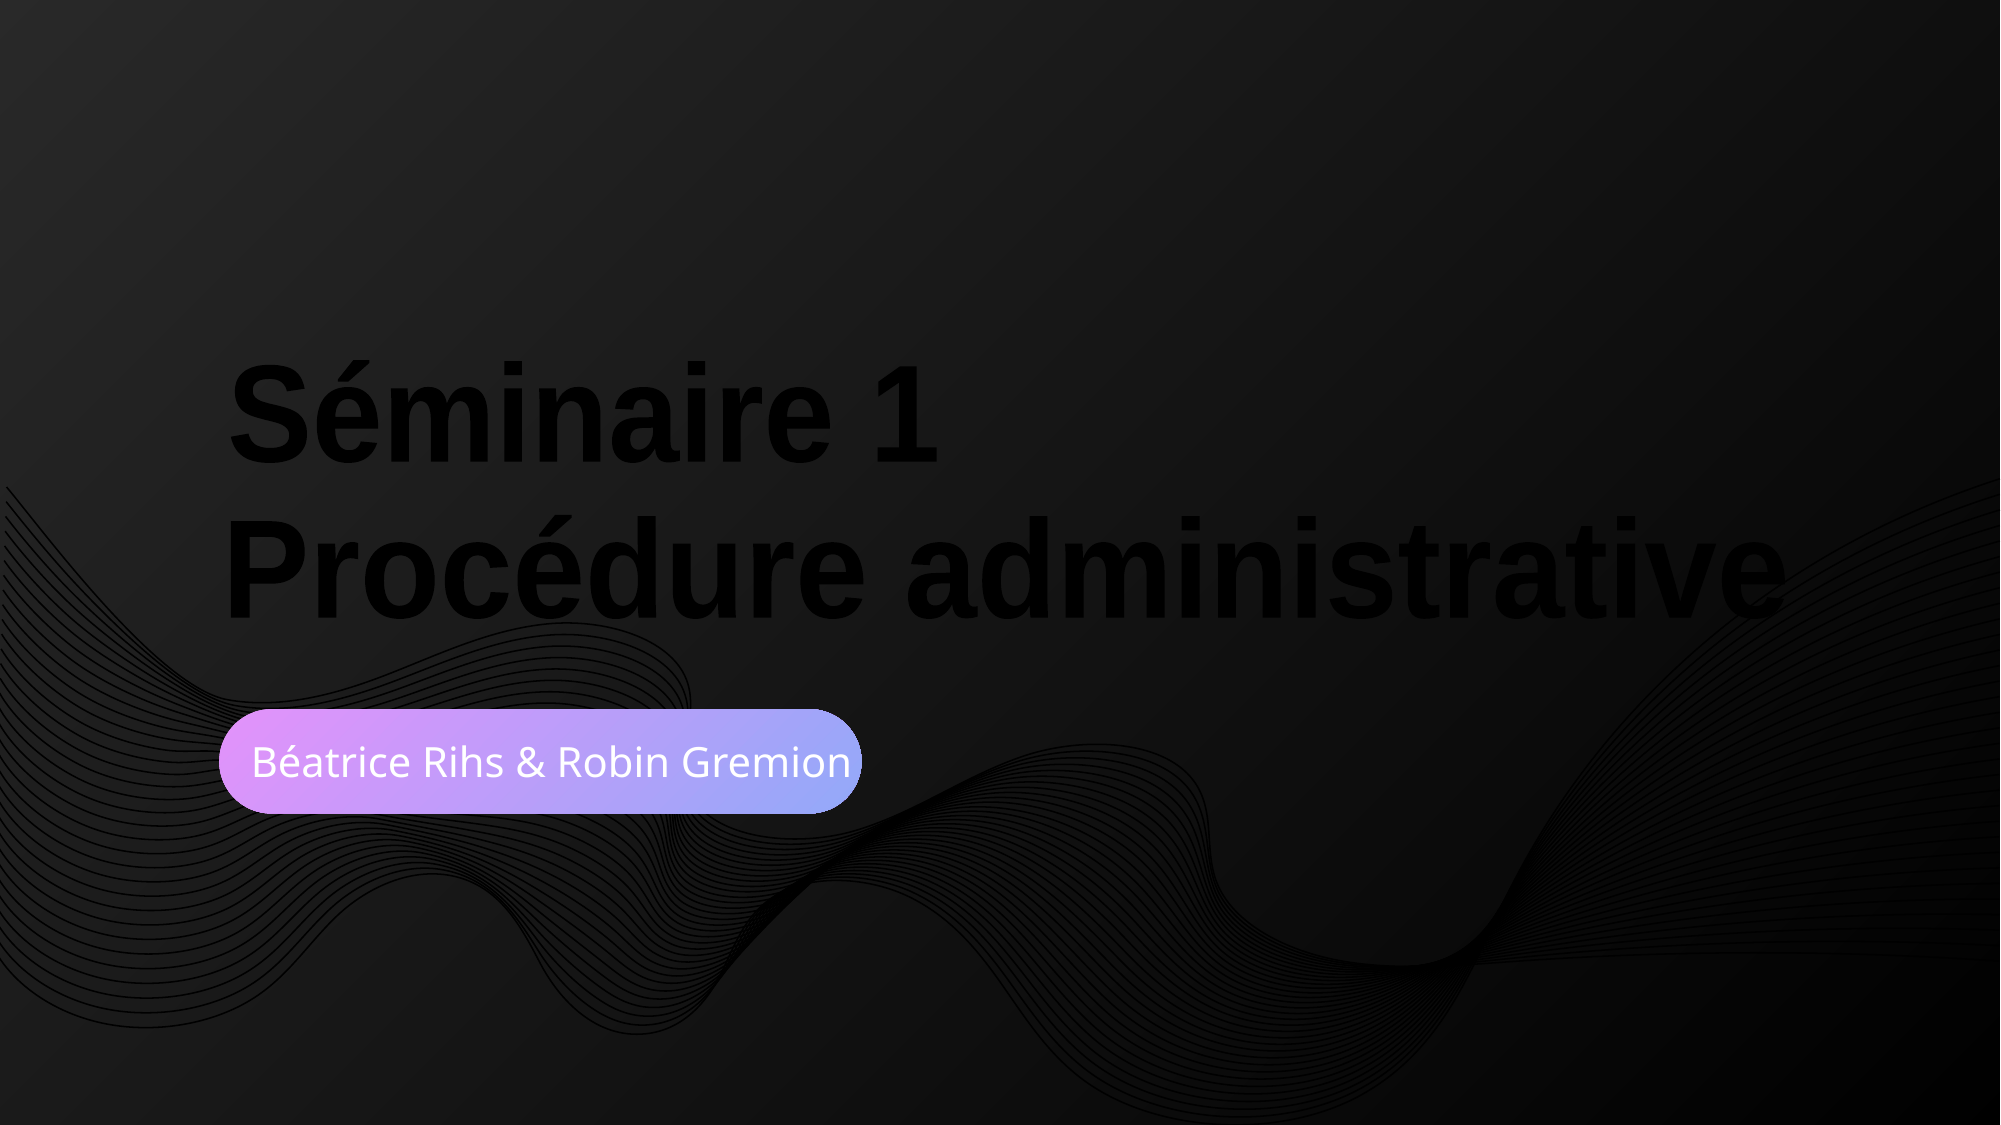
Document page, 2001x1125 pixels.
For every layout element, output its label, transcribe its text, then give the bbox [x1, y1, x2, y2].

text_box [233, 709, 847, 725]
text_box [219, 729, 230, 794]
subtitle Béatrice Rihs & Robin Gremion [230, 725, 902, 798]
text_box [234, 798, 847, 814]
